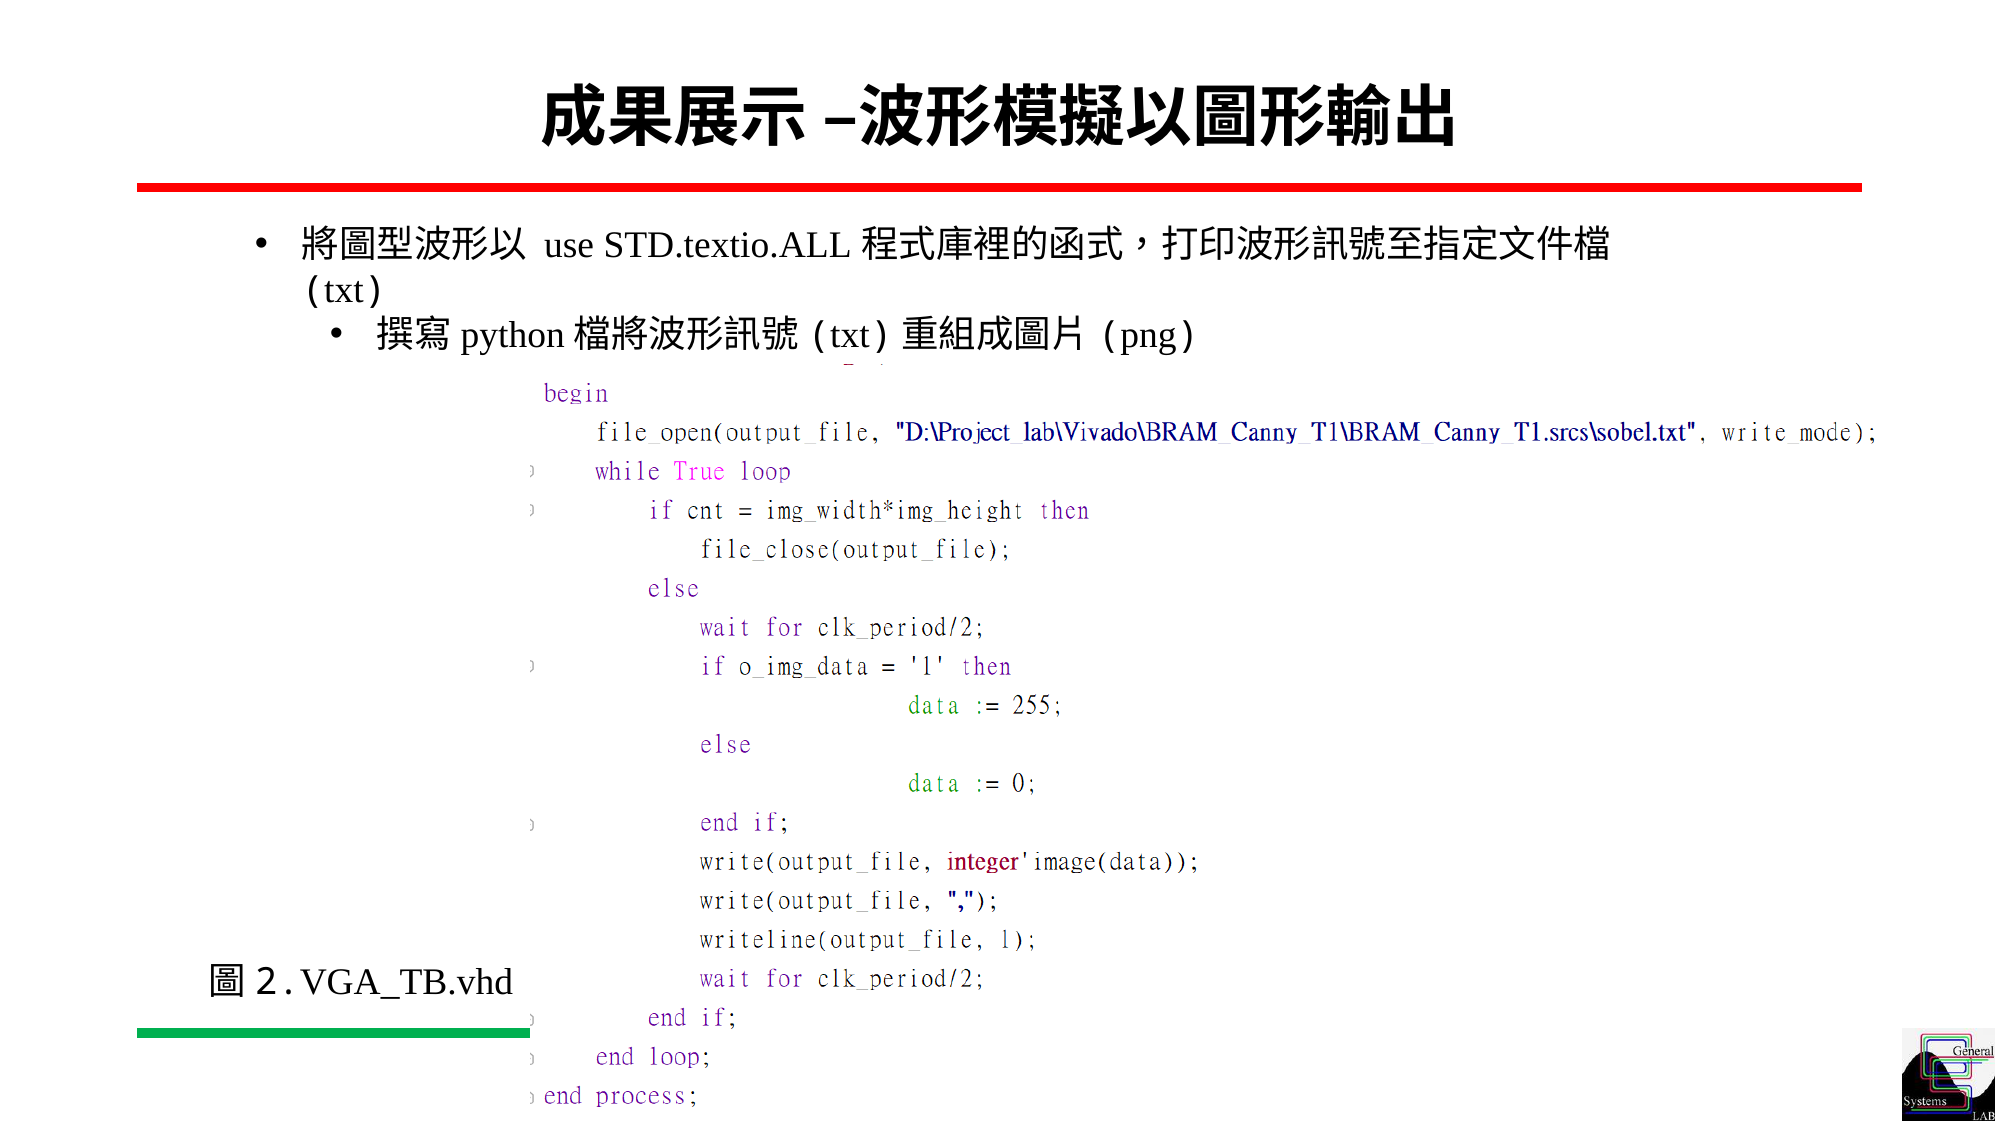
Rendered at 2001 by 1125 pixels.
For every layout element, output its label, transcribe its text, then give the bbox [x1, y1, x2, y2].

title 成果展示 –波形模擬以圖形輸出 [137, 59, 1863, 178]
picture [1902, 1028, 1995, 1121]
picture [530, 364, 1888, 1116]
text_box 圖2.VGA_TB.vhd [193, 949, 530, 1010]
text_box 將圖型波形以 use STD.textio.ALL程式庫裡的函式，打印波形訊號至指定文件檔(txt) 撰寫python檔將波形訊號(txt)重組成圖片(png) [239, 212, 1661, 408]
